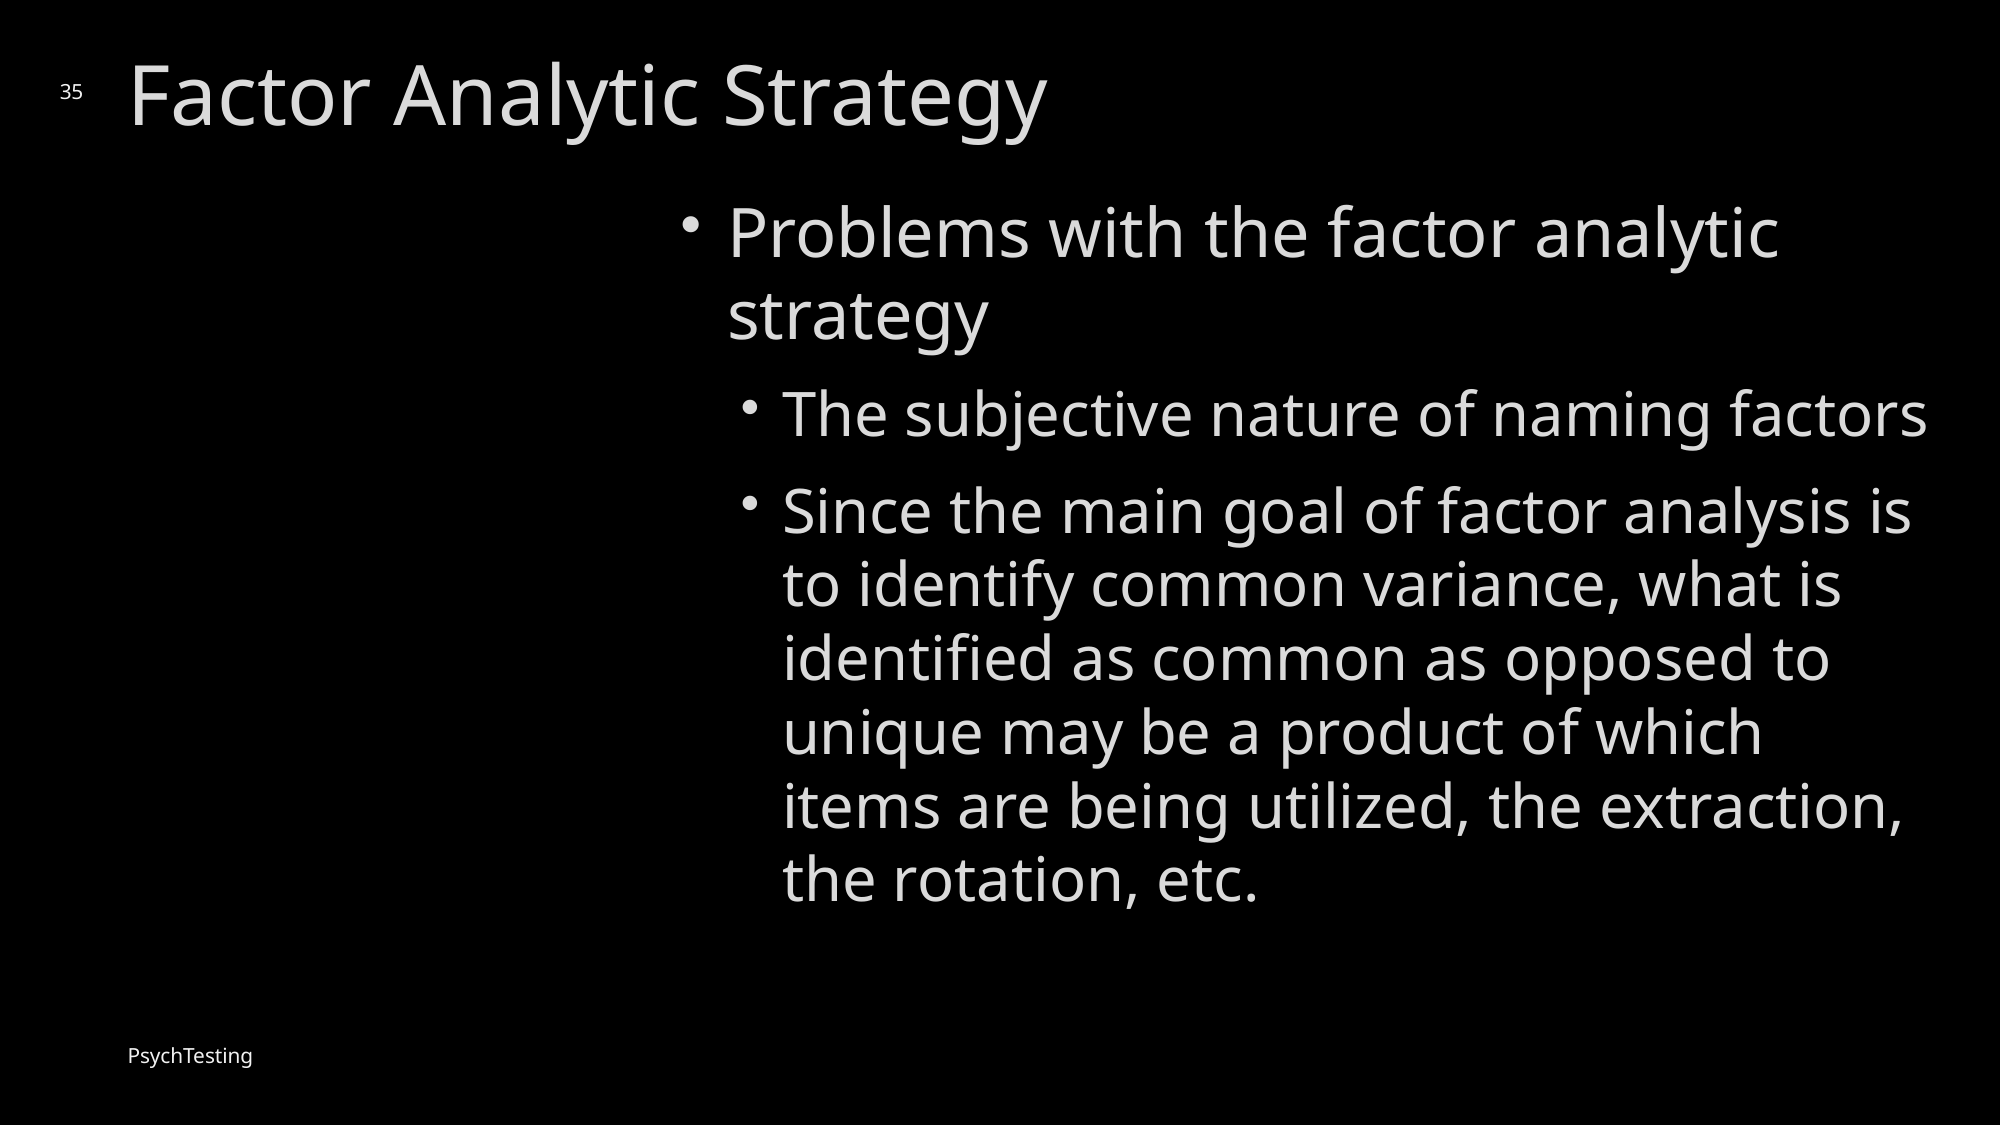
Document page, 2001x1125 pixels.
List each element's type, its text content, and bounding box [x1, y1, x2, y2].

title Factor Analytic Strategy [112, 29, 1950, 155]
footer PsychTesting [112, 1025, 376, 1085]
slide_number 35 [37, 62, 99, 123]
list Problems with the factor analytic strategy The subjective nature of naming factors Since the main goal of factor analysis is to identify common variance, what is identified as common as opposed to unique may be a product of which items are being utilized, the extraction, the rotation, etc. [662, 181, 1947, 995]
